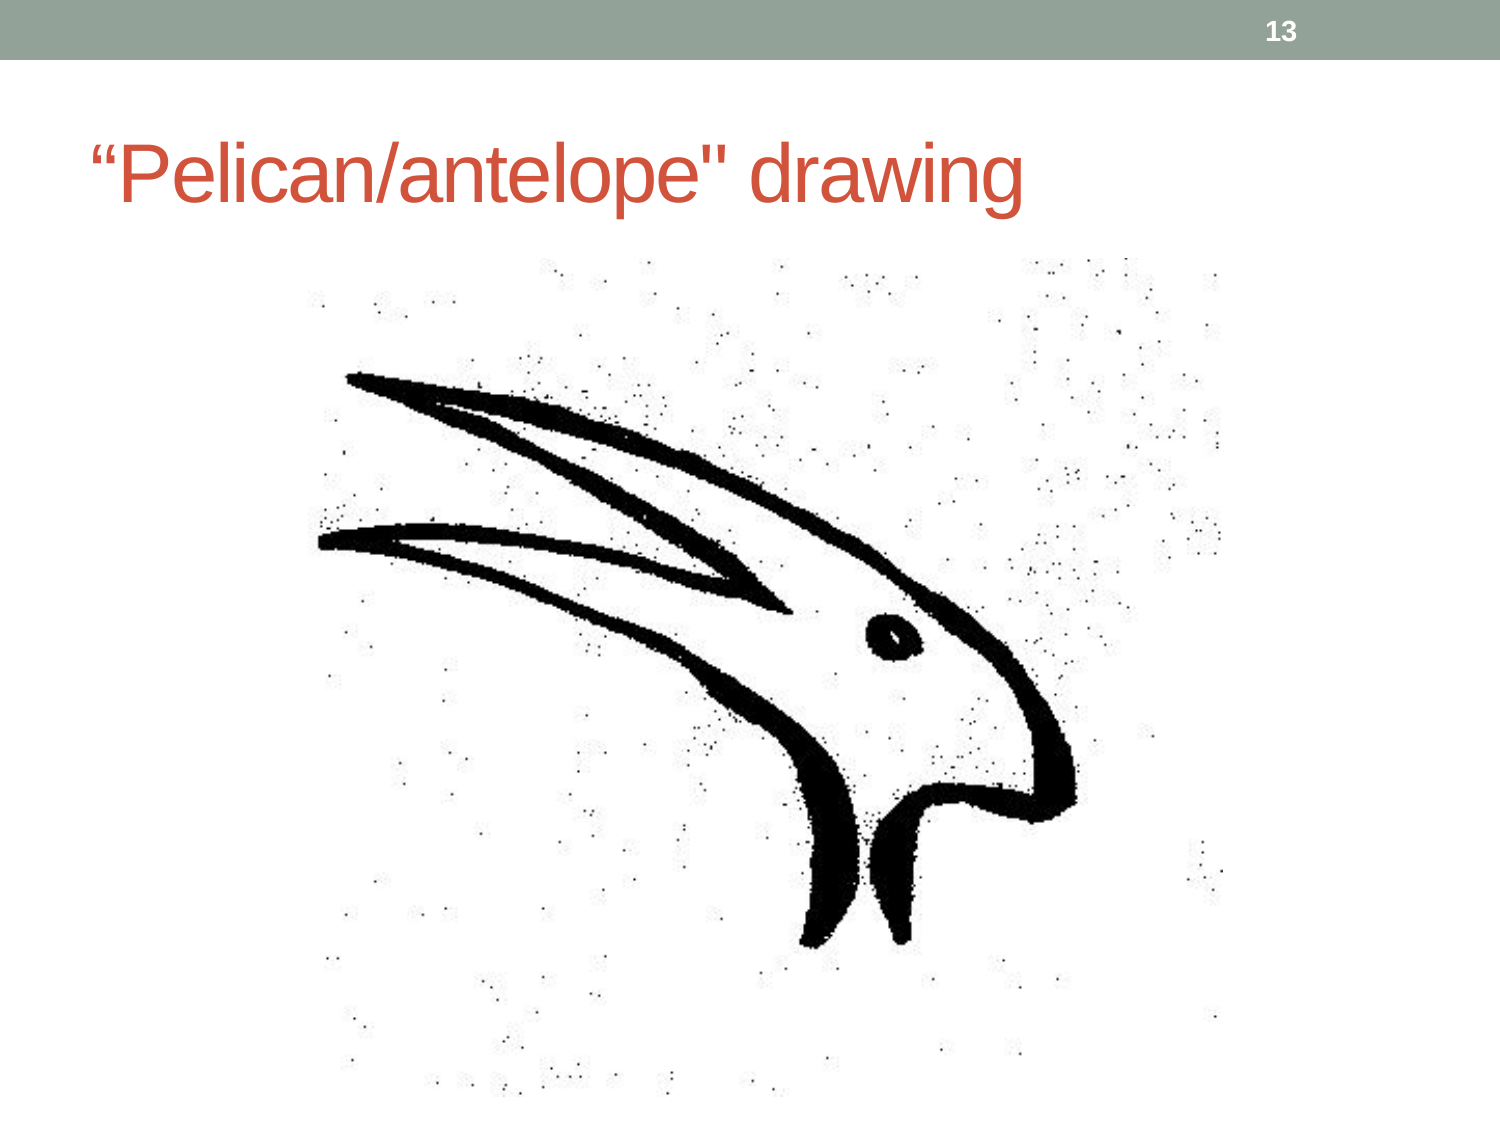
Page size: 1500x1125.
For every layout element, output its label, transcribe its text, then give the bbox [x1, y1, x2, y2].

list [241, 258, 1223, 1097]
title “Pelican/antelope" drawing [75, 87, 1425, 250]
slide_number 13 [1250, 3, 1425, 57]
